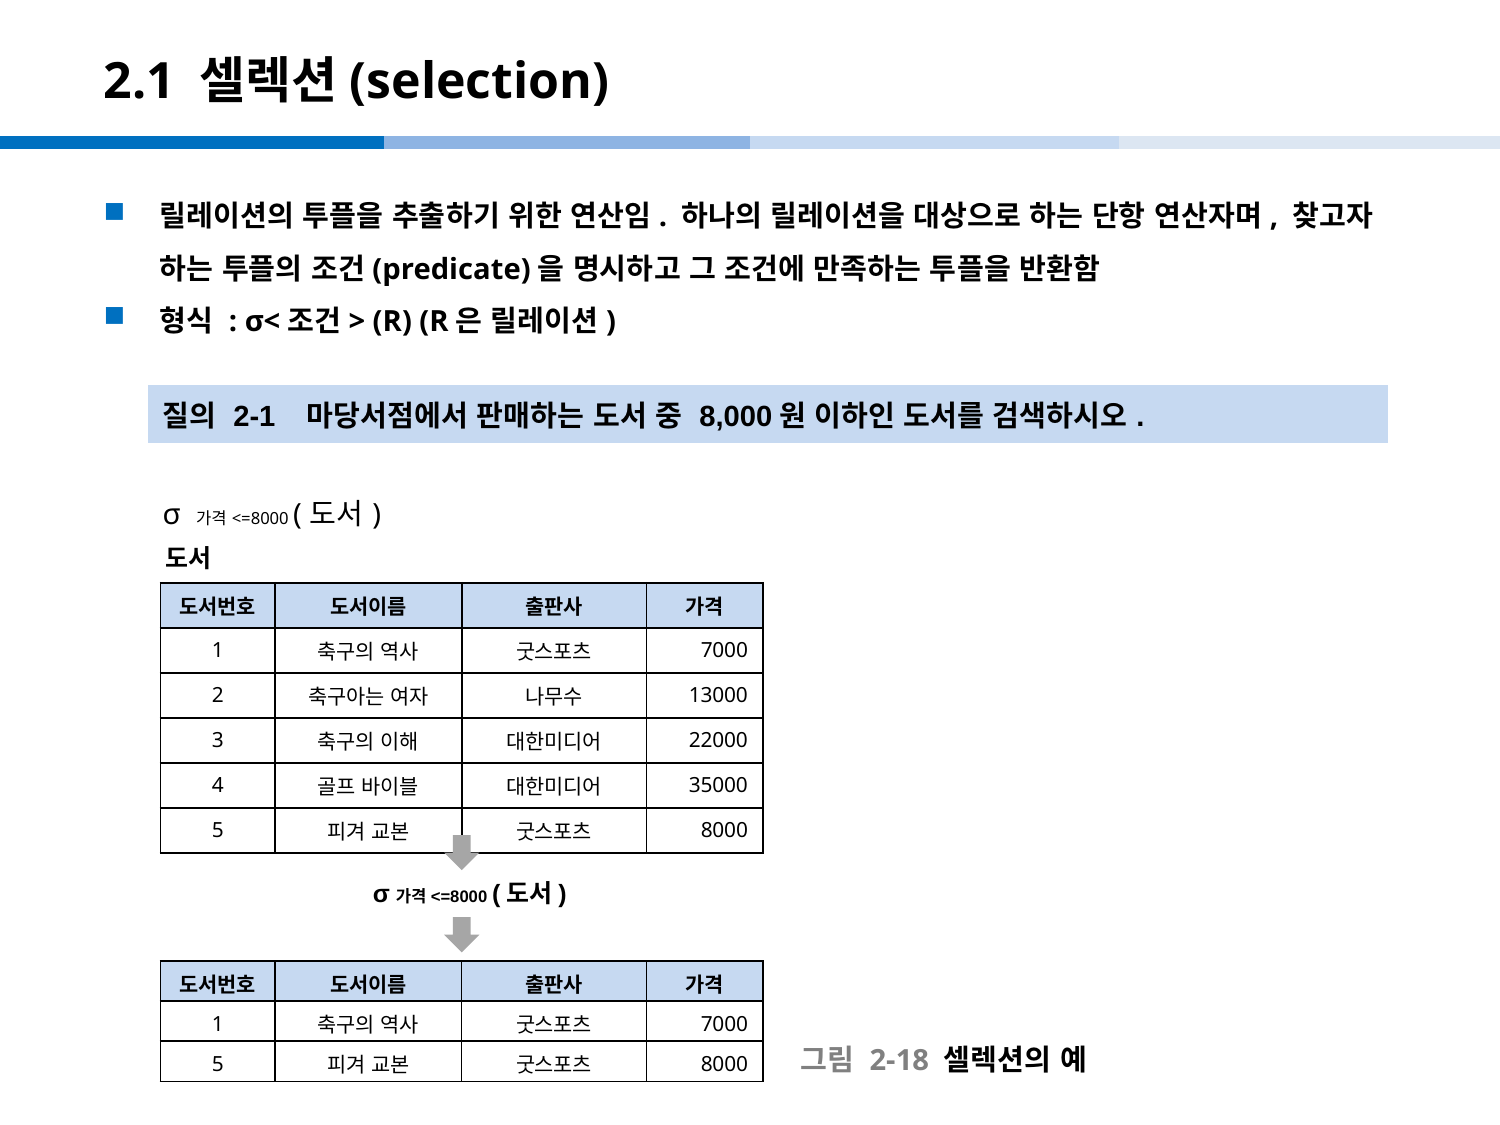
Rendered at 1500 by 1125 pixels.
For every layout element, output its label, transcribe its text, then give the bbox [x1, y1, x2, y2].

table_cell 8000 [647, 1042, 762, 1081]
table_cell 8000 [647, 809, 762, 852]
table_cell σ 가격<=8000 (도서) [148, 443, 1388, 540]
text_box [442, 832, 482, 869]
table_cell 5 [161, 809, 274, 852]
table_cell 축구아는 여자 [276, 674, 461, 717]
table_cell 7000 [647, 629, 762, 672]
table_cell 대한미디어 [463, 764, 646, 807]
title 2.1 셀렉션(selection) [88, 32, 1330, 124]
table_cell 굿스포츠 [462, 1042, 646, 1081]
list 릴레이션의 투플을 추출하기 위한 연산임. 하나의 릴레이션을 대상으로 하는 단항 연산자며, 찾고자 하는 투플의 조건(predicate)을 명시하고 그 조건에 만족하는 투플을 반환함 형식 : σ<조건> (R) (R은 릴레이션) [88, 172, 1412, 1071]
table_cell 나무수 [463, 674, 646, 717]
table_cell 굿스포츠 [463, 629, 646, 672]
table_cell 13000 [647, 674, 762, 717]
text_box 그림 2-18 셀렉션의 예 [785, 1034, 1093, 1083]
table_header 출판사 [462, 962, 646, 1000]
table_header 출판사 [463, 584, 646, 627]
table_cell 5 [161, 1042, 274, 1081]
table_cell 7000 [647, 1002, 762, 1040]
table_cell 피겨 교본 [276, 1042, 461, 1081]
table_cell 굿스포츠 [462, 1002, 646, 1040]
table_cell 축구의 이해 [276, 719, 461, 762]
table_header 도서이름 [276, 584, 461, 627]
table_cell 축구의 역사 [276, 1002, 461, 1040]
table_cell 35000 [647, 764, 762, 807]
table_cell 굿스포츠 [463, 809, 646, 852]
table_cell 대한미디어 [463, 719, 646, 762]
table_cell 피겨 교본 [276, 809, 461, 852]
table_cell 4 [161, 764, 274, 807]
table_cell 3 [161, 719, 274, 762]
table_header 도서이름 [276, 962, 461, 1000]
table_cell 22000 [647, 719, 762, 762]
table_header 도서번호 [161, 584, 274, 627]
text_box 도서 [151, 535, 227, 581]
table_header 가격 [647, 584, 762, 627]
text_box σ가격<=8000 (도서) [358, 869, 582, 915]
table_cell 2 [161, 674, 274, 717]
table_header 가격 [647, 962, 762, 1000]
text_box [442, 915, 482, 955]
table_cell 1 [161, 1002, 274, 1040]
table_cell 골프 바이블 [276, 764, 461, 807]
table_header 질의 2-1 마당서점에서 판매하는 도서 중 8,000원 이하인 도서를 검색하시오. [148, 385, 1388, 443]
table_cell 축구의 역사 [276, 629, 461, 672]
table_cell 1 [161, 629, 274, 672]
table_header 도서번호 [161, 962, 274, 1000]
